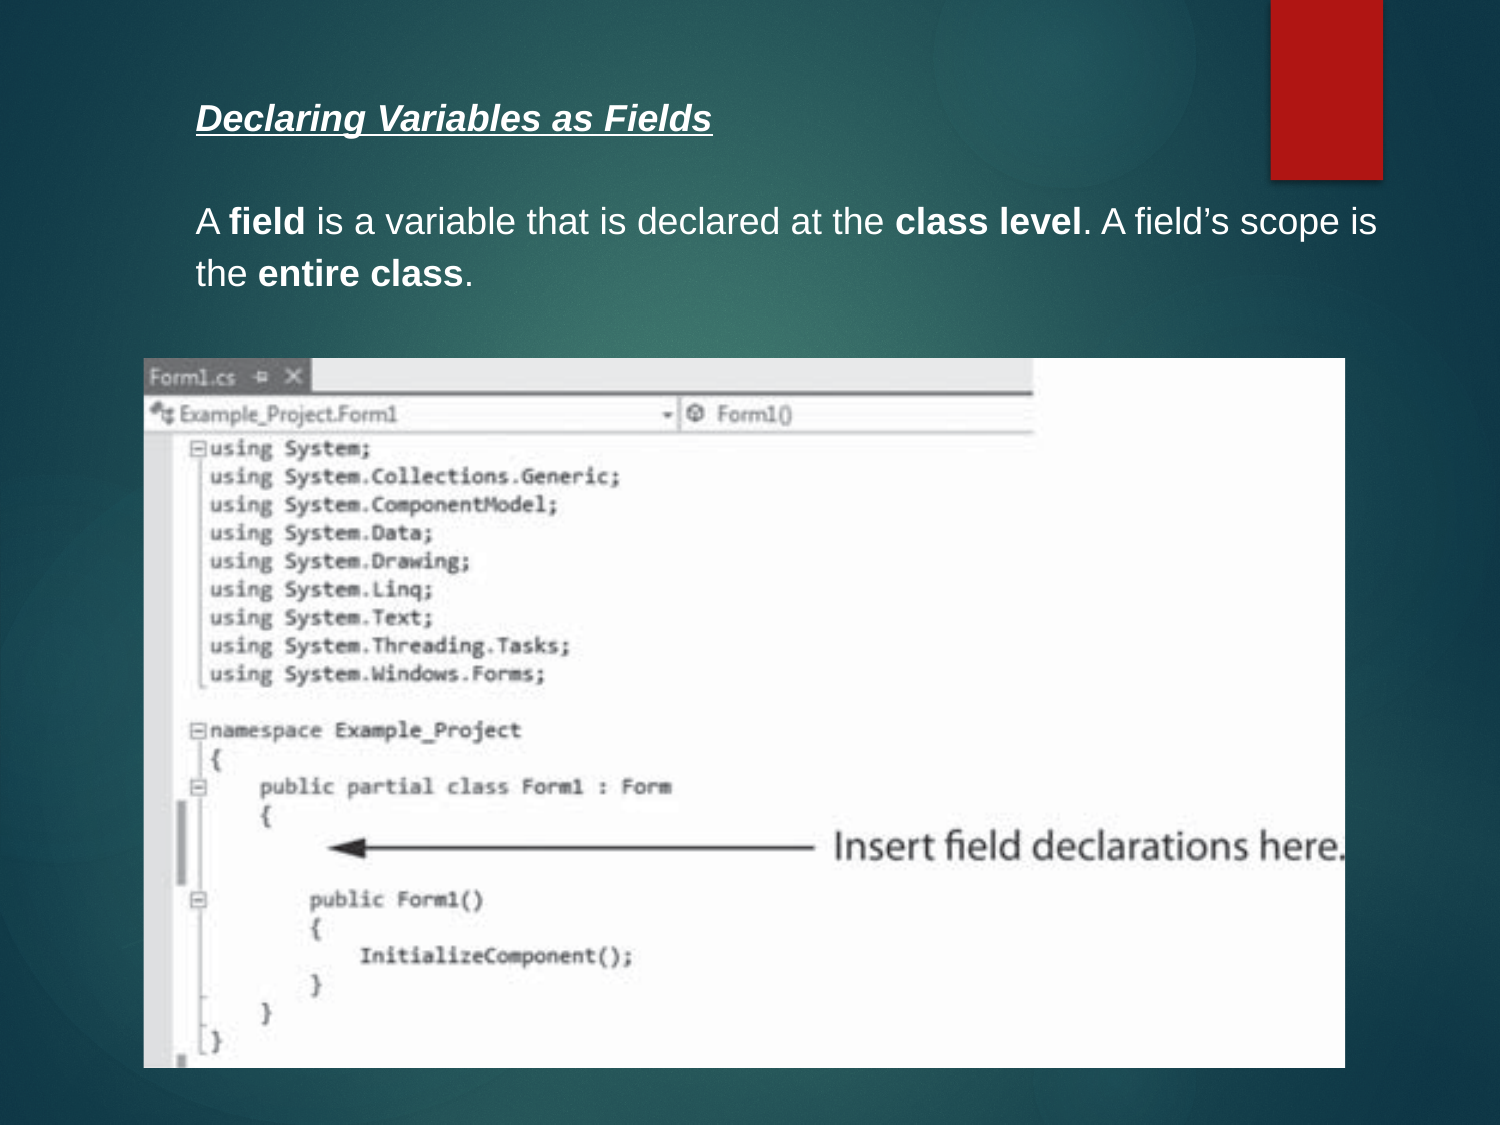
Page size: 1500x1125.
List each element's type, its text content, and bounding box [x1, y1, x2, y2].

text_box Declaring Variables as Fields A field is a variable that is declared at the class level. A field’s scope is the entire class. [180, 80, 1407, 302]
picture [143, 358, 1346, 1068]
